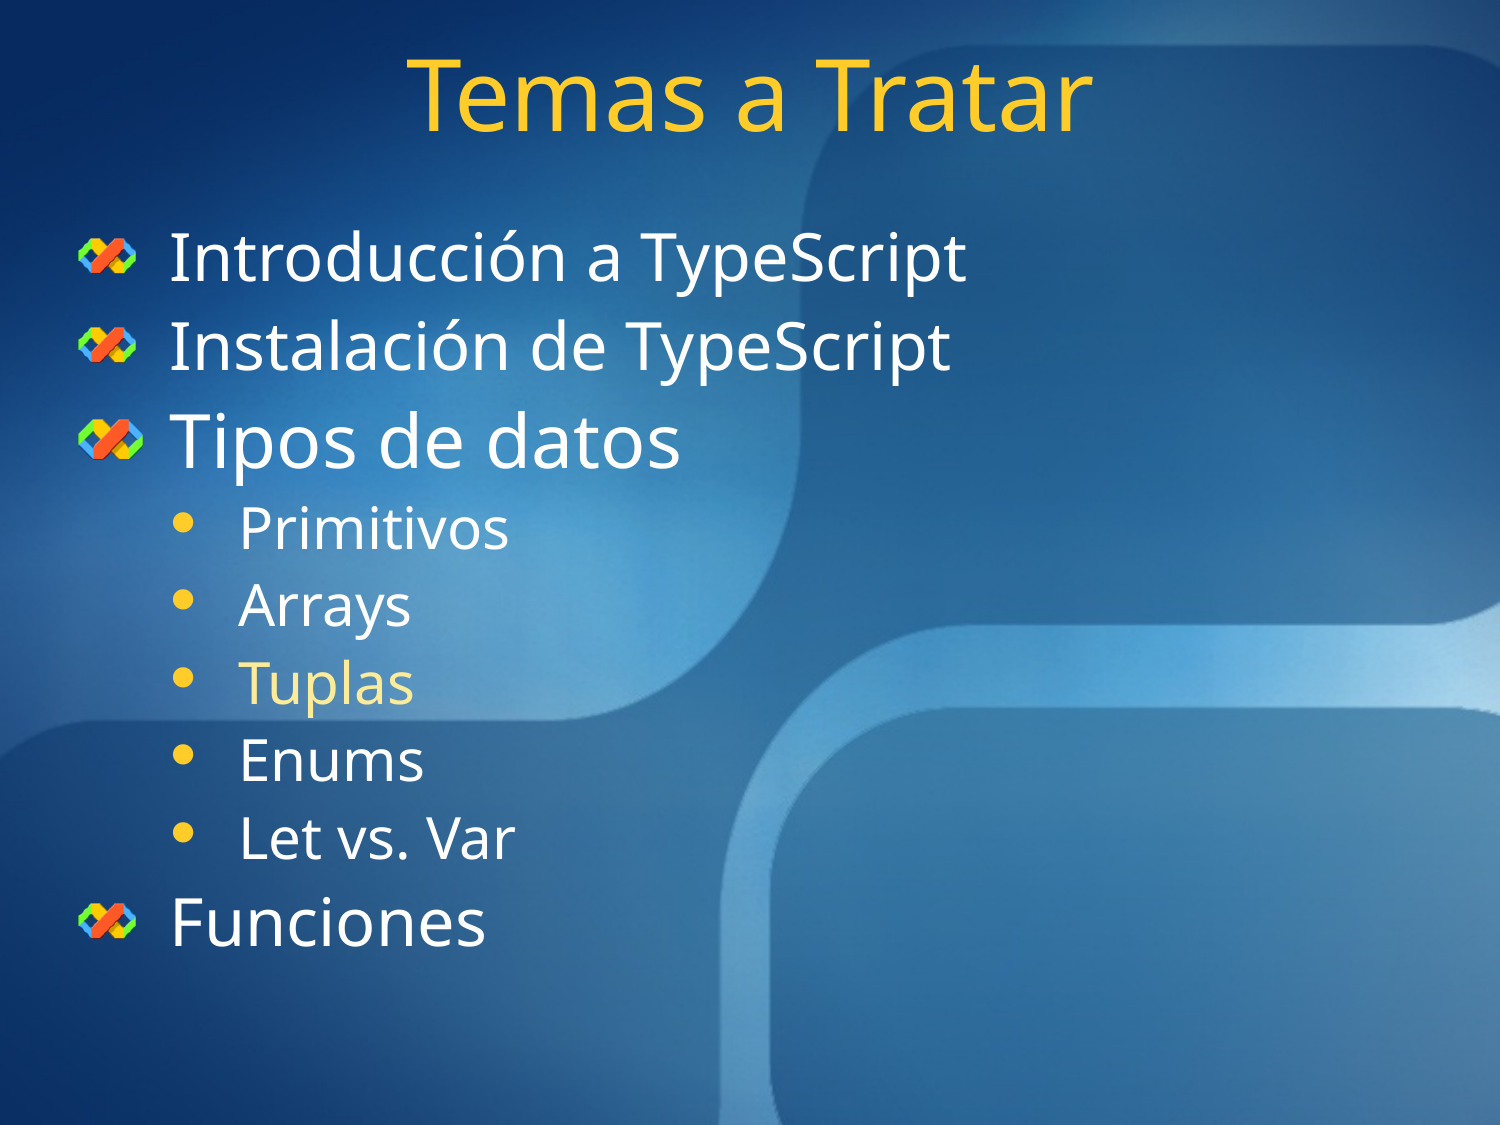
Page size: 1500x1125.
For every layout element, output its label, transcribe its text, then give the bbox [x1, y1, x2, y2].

list Introducción a TypeScript Instalación de TypeScript Tipos de datos Primitivos Arrays Tuplas Enums Let vs. Var Funciones [62, 216, 1443, 1002]
picture [0, 0, 1500, 1125]
title Temas a Tratar [62, 37, 1440, 161]
